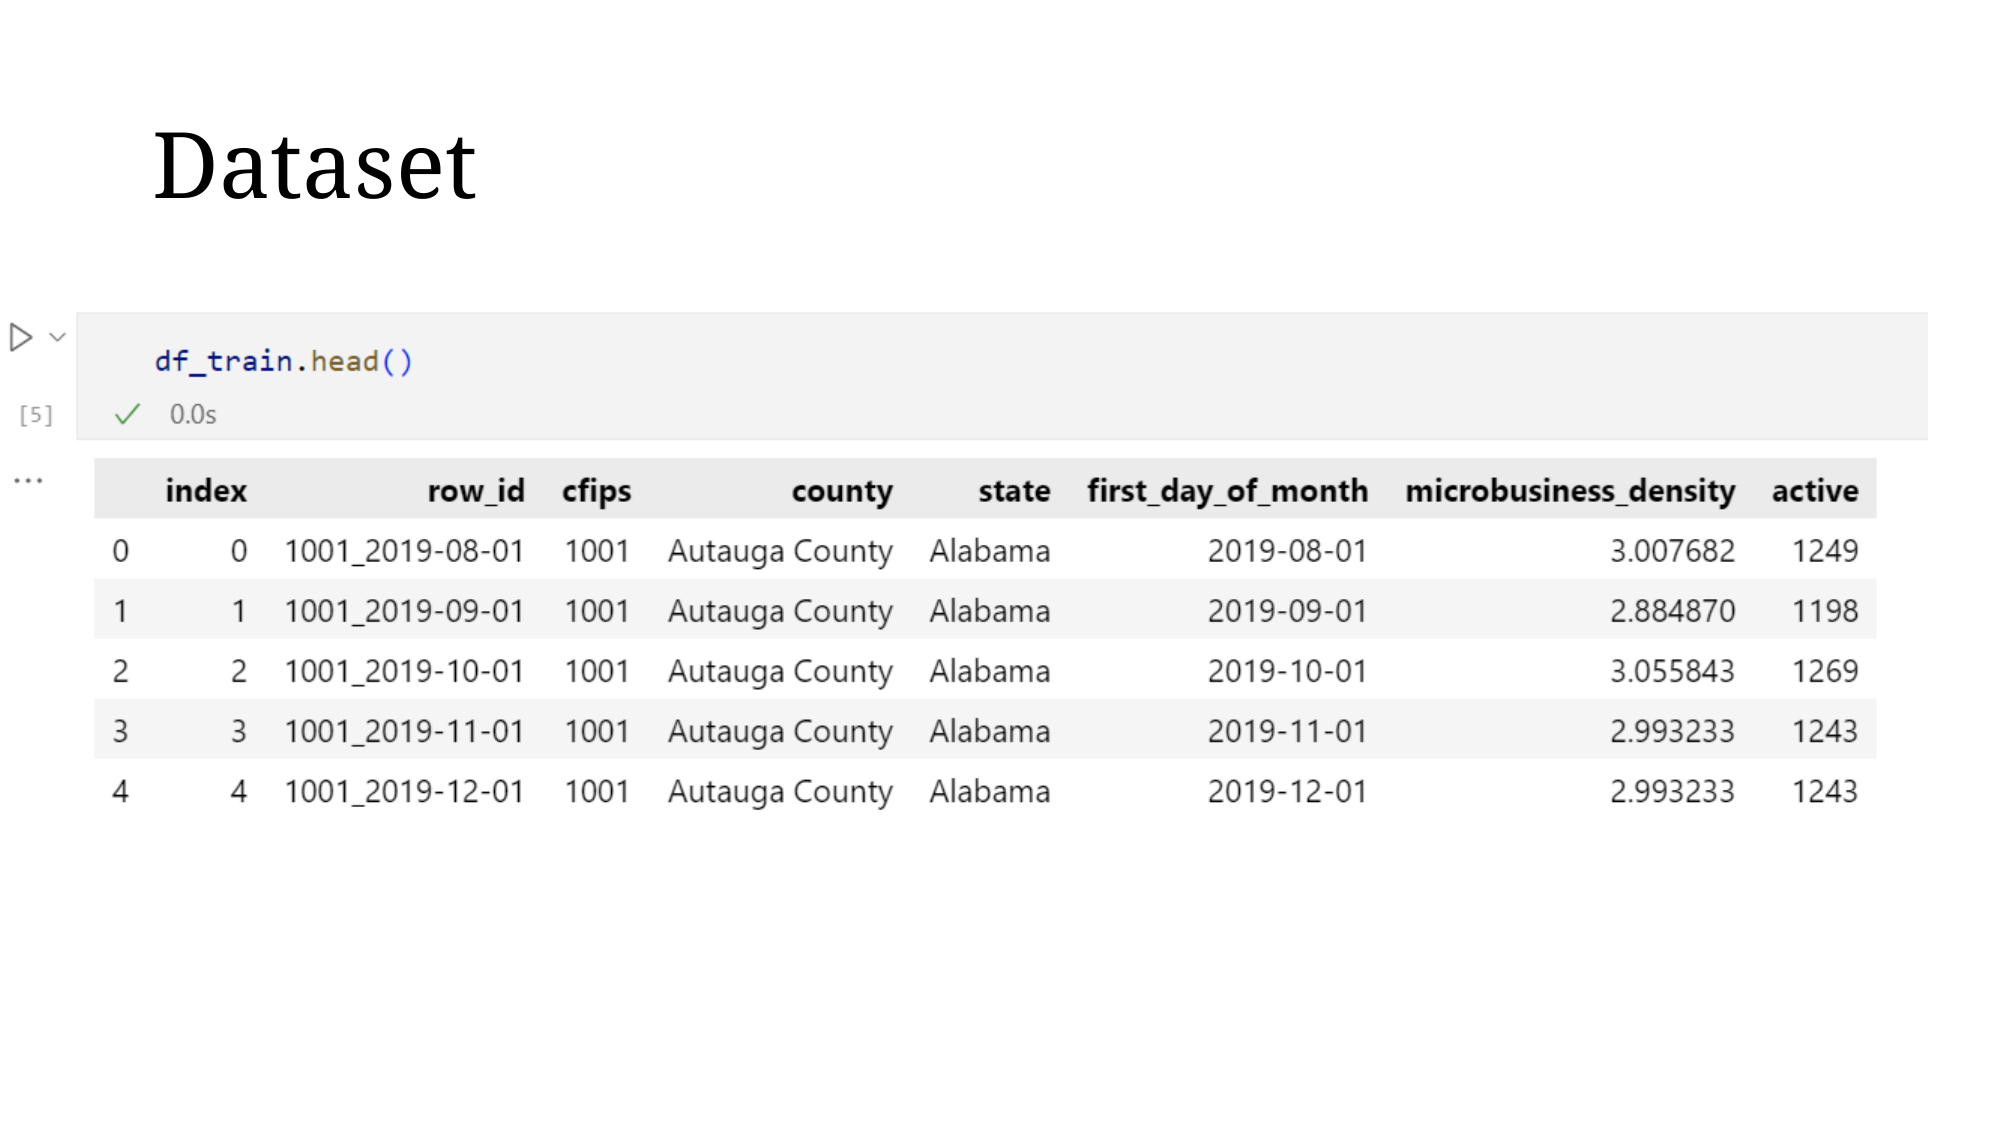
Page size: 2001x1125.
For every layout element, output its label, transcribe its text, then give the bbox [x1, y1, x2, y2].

picture [0, 299, 1928, 822]
title Dataset [137, 59, 1863, 278]
